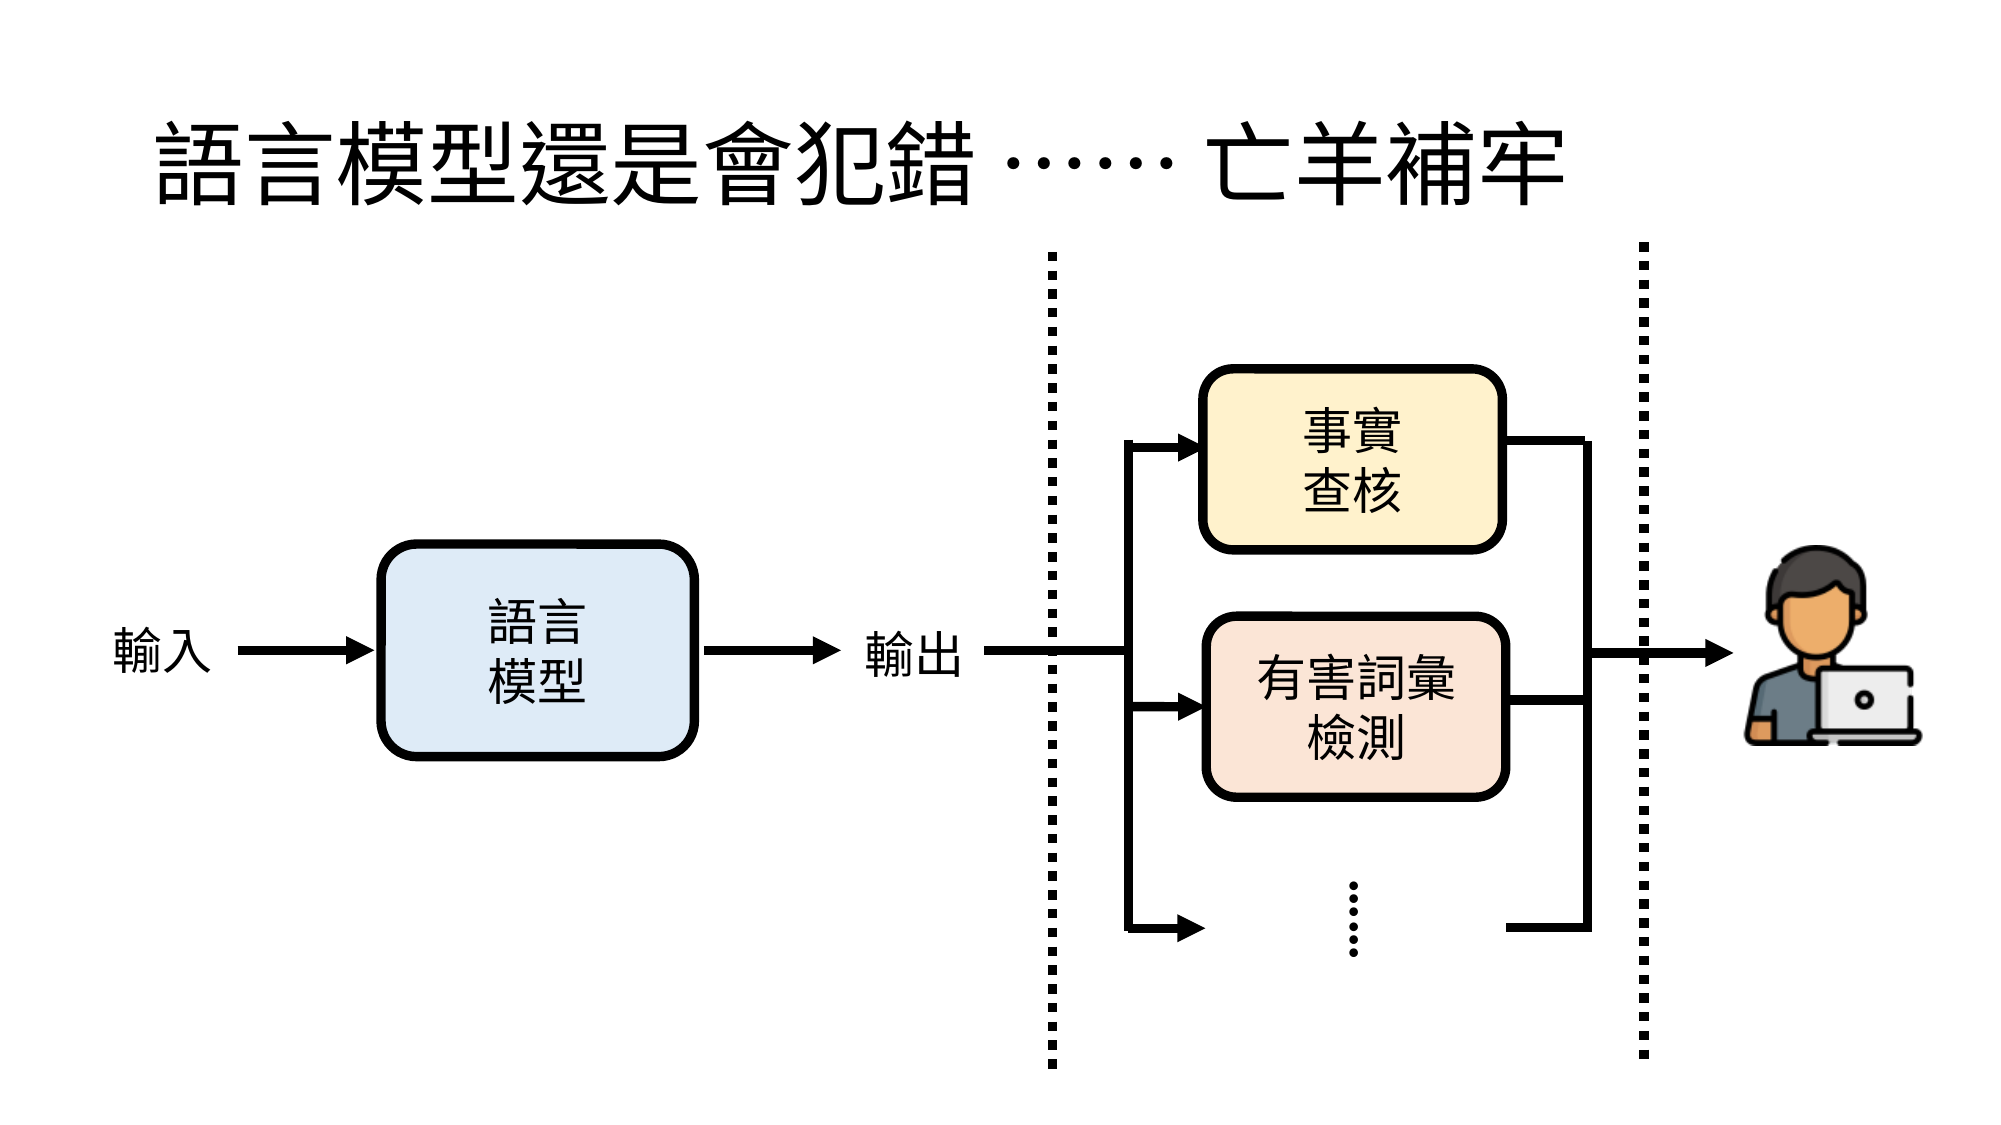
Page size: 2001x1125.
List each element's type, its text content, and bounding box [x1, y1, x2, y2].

picture [1733, 545, 1934, 746]
title 語言模型還是會犯錯 …… 亡羊補牢 [137, 59, 1863, 278]
text_box 語言 模型 [379, 542, 696, 758]
text_box 事實 查核 [1201, 367, 1504, 551]
text_box 輸入 [45, 612, 280, 688]
text_box …… [1330, 863, 1416, 1024]
text_box 輸出 [797, 616, 1031, 691]
text_box 有害詞彙 檢測 [1205, 615, 1507, 799]
